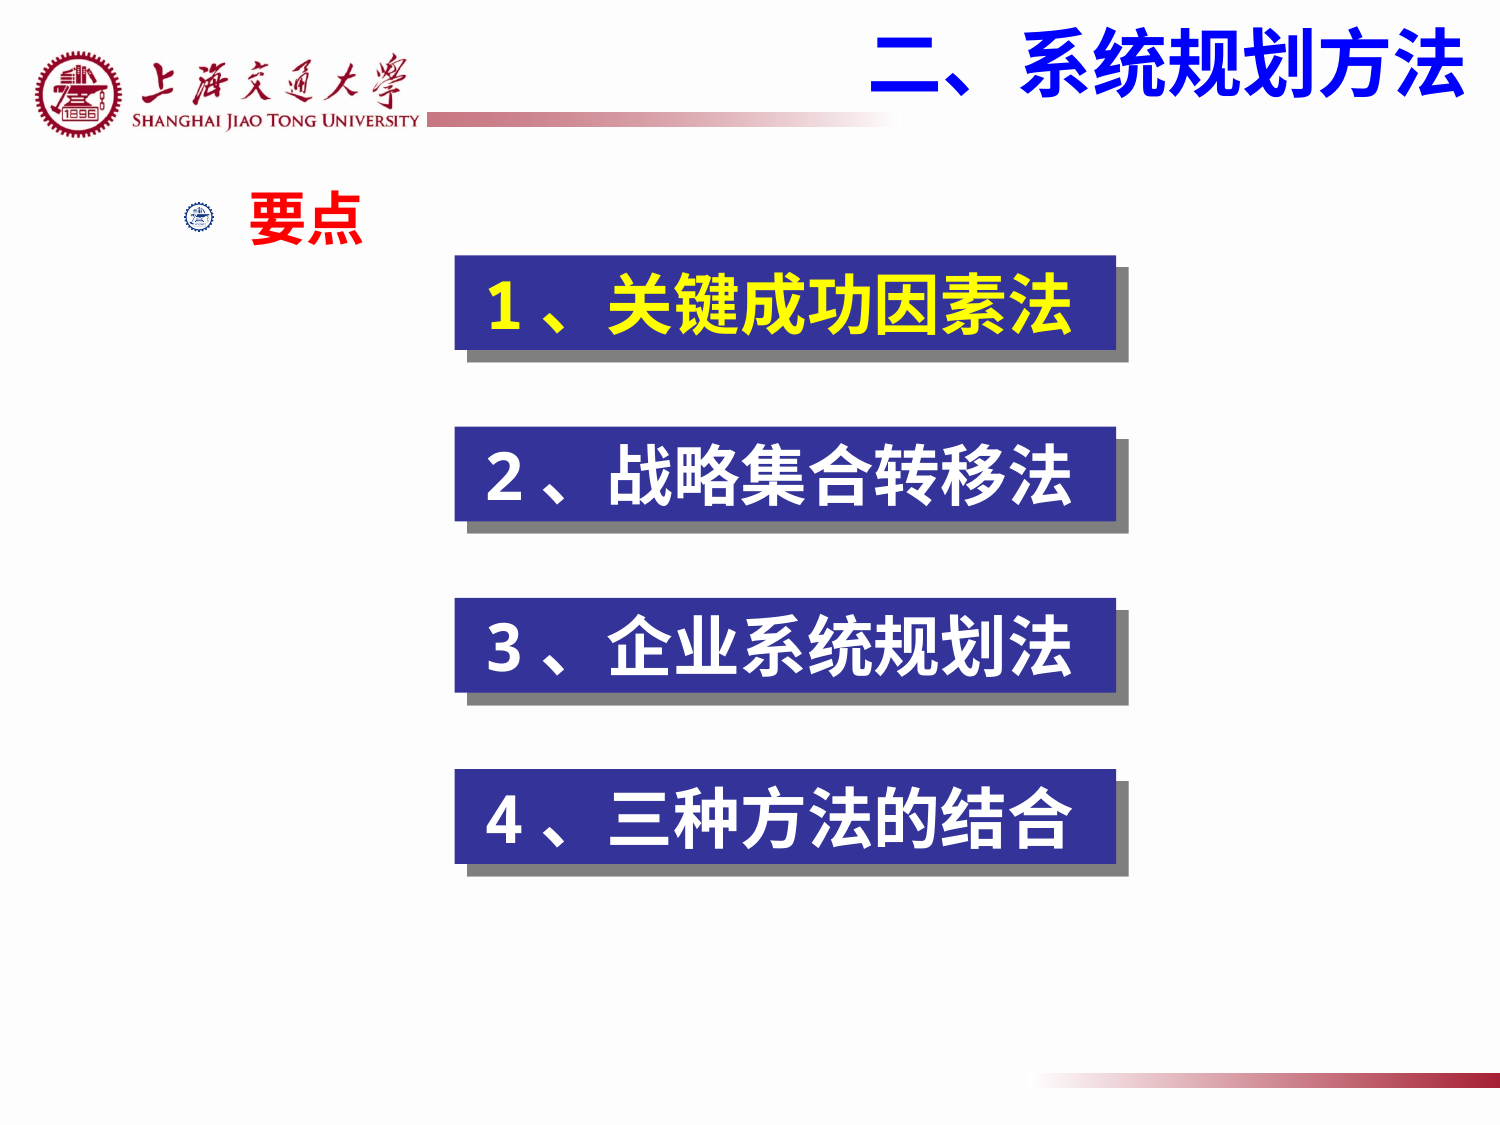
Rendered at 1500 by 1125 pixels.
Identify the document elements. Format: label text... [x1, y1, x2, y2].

text_box 二、系统规划方法 [207, 7, 1483, 116]
text_box 4、三种方法的结合 [454, 769, 1117, 864]
text_box 1、关键成功因素法 [454, 255, 1117, 350]
picture [0, 0, 1500, 1125]
text_box 3、企业系统规划法 [454, 597, 1117, 693]
text_box 要点 [159, 160, 498, 278]
text_box 2、战略集合转移法 [454, 426, 1117, 522]
